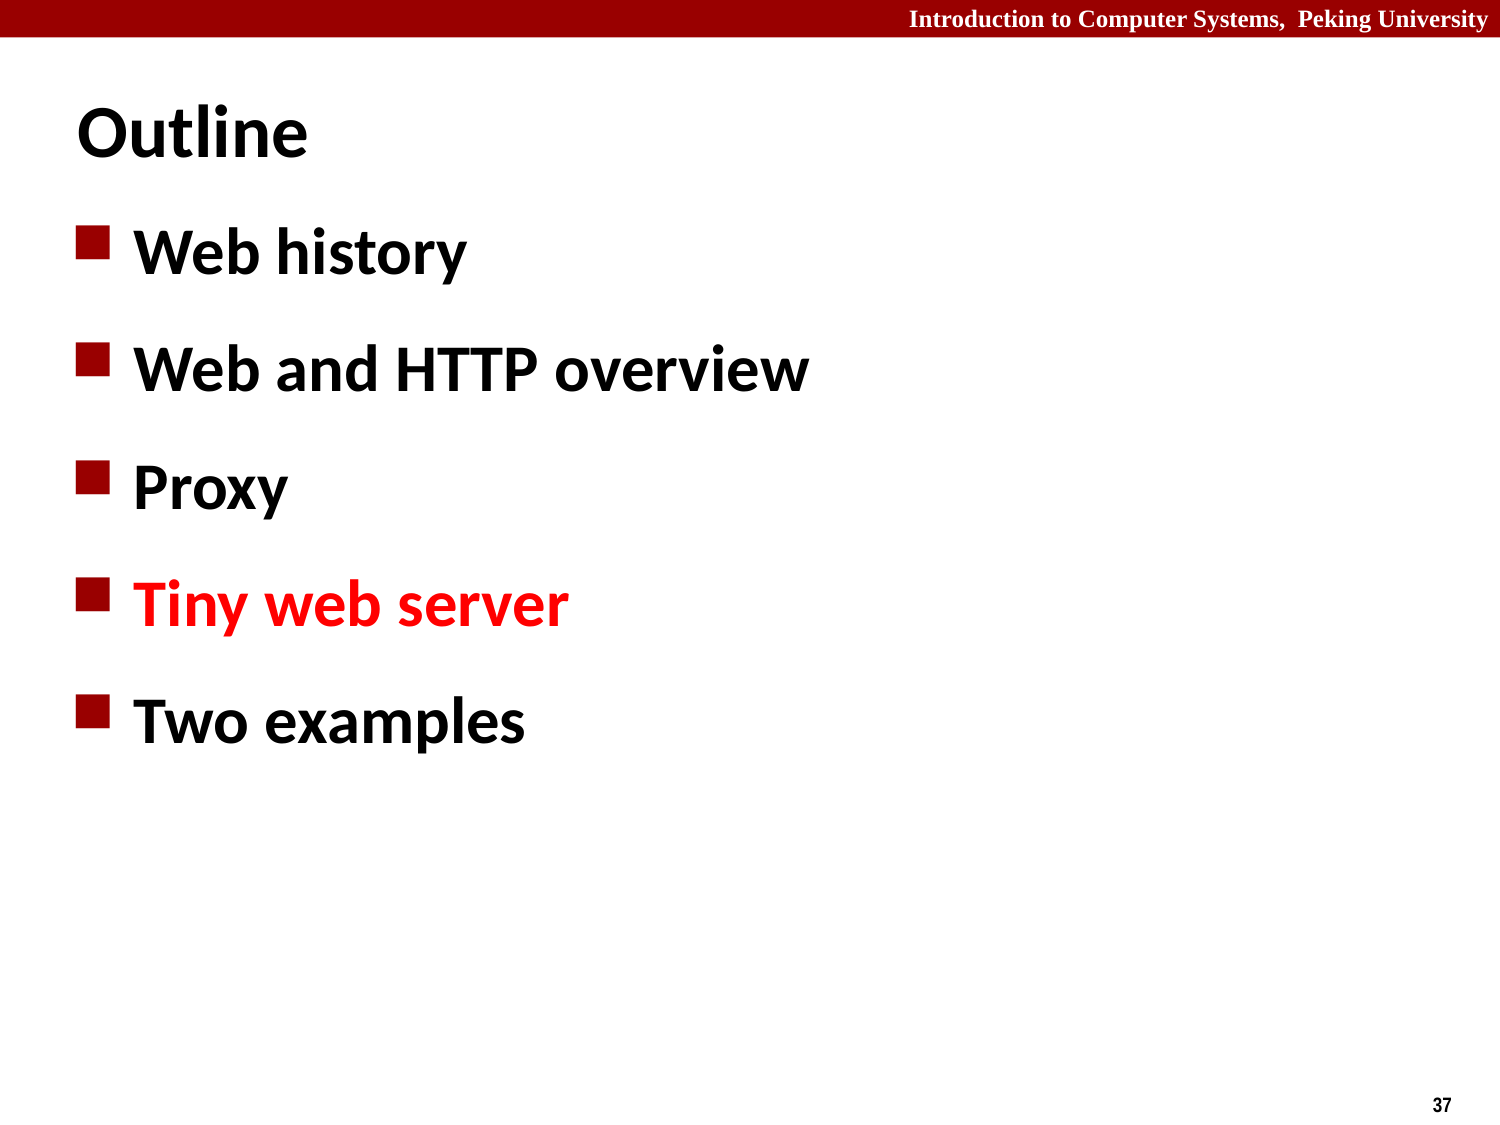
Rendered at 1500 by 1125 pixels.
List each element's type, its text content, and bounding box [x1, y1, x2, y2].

list Web history Web and HTTP overview Proxy Tiny web server Two examples [62, 199, 1358, 1016]
title Outline [62, 80, 1117, 176]
